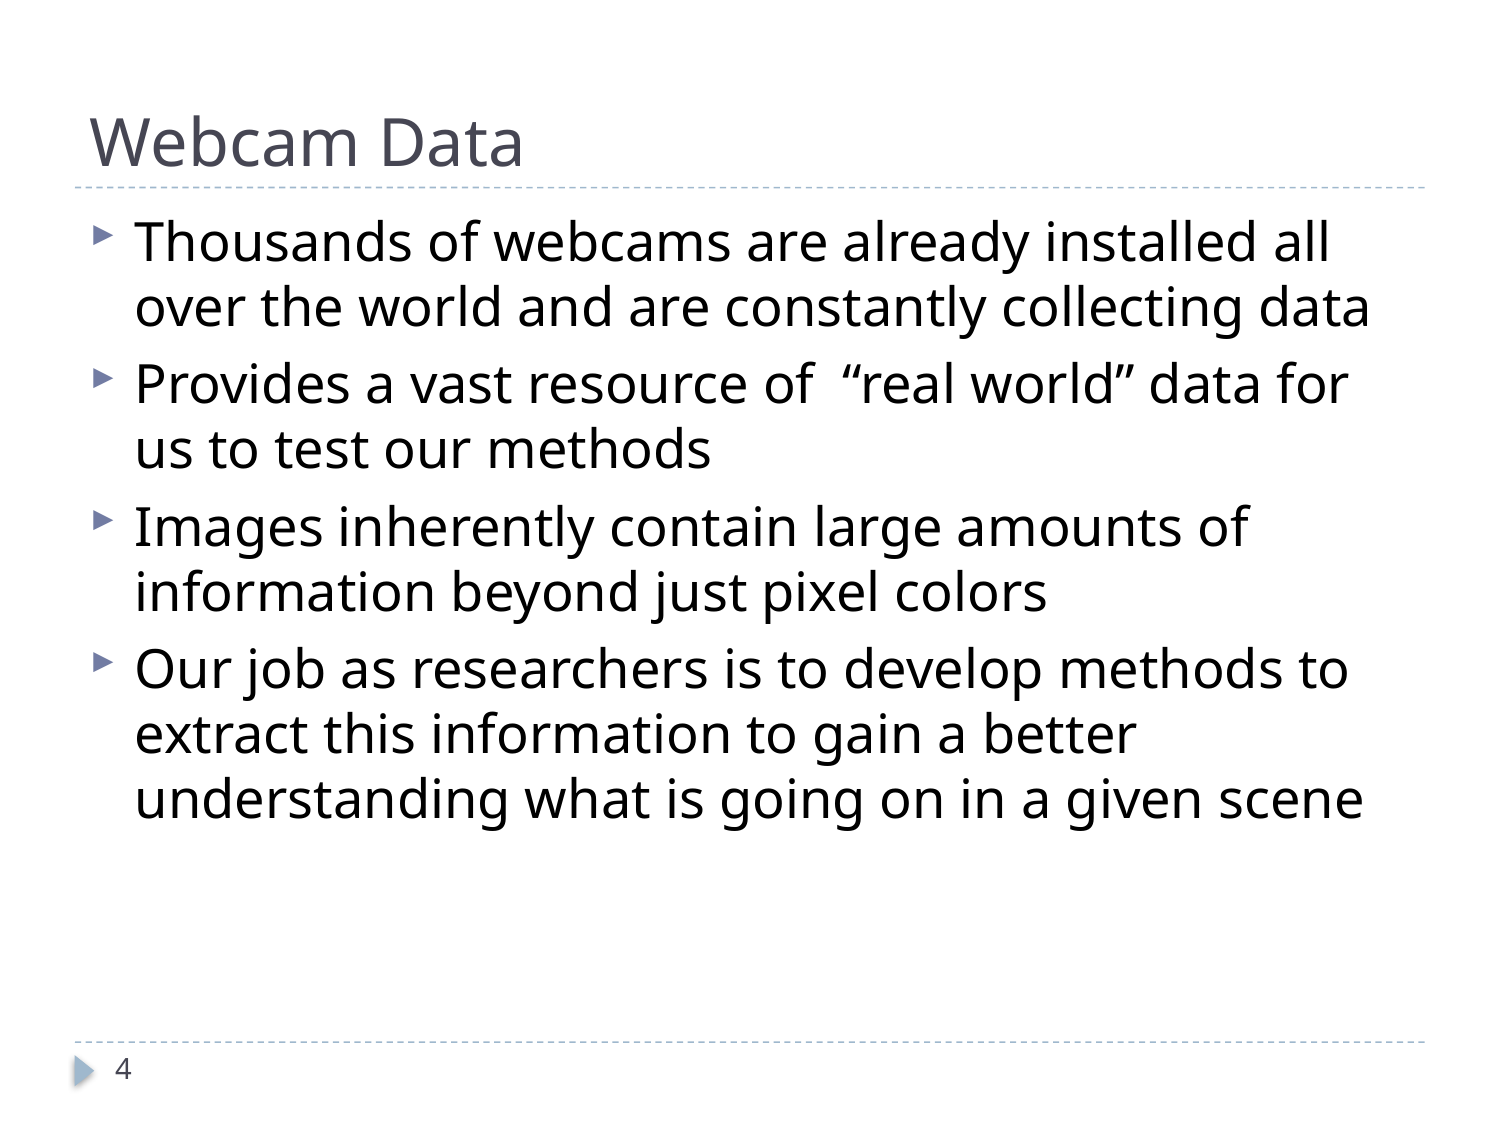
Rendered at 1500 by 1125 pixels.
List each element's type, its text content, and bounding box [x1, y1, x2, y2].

slide_number 4 [100, 1042, 426, 1103]
title Webcam Data [75, 24, 1425, 188]
list Thousands of webcams are already installed all over the world and are constantly collecting data Provides a vast resource of “real world” data for us to test our methods Images inherently contain large amounts of information beyond just pixel colors Our job as researchers is to develop methods to extract this information to gain a better understanding what is going on in a given scene [75, 200, 1425, 1010]
